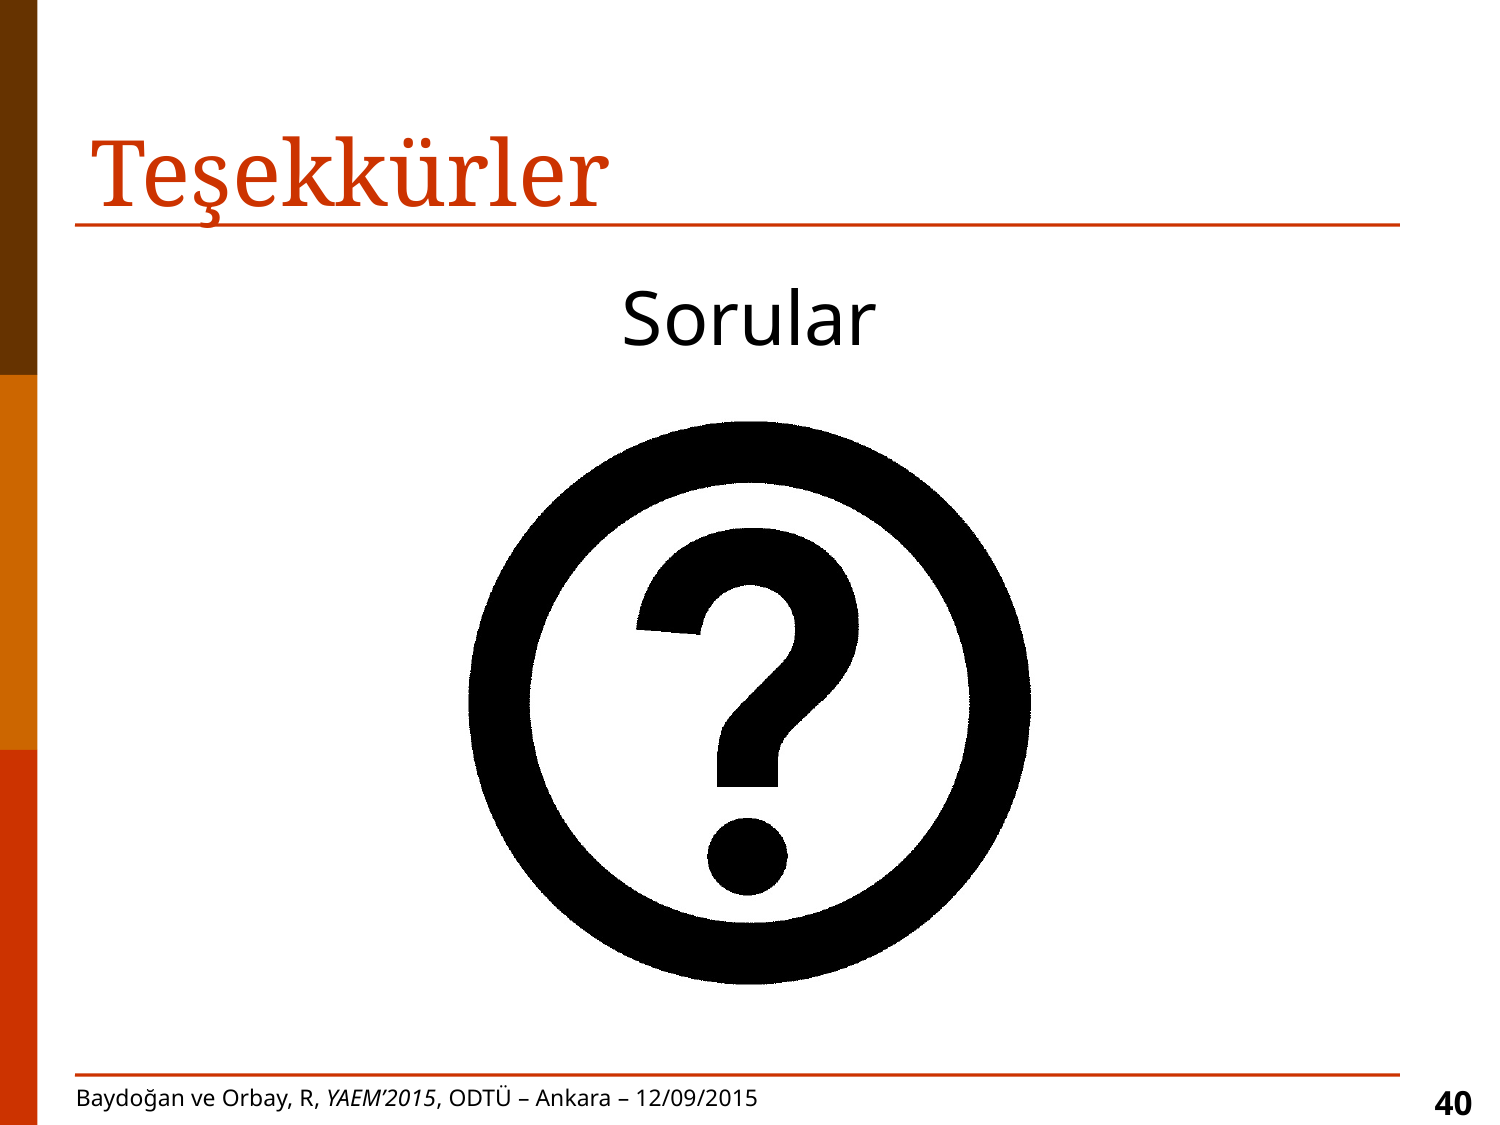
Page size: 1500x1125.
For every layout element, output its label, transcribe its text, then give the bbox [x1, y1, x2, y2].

title Teşekkürler [74, 45, 1426, 233]
list Sorular [74, 262, 1426, 1006]
picture [446, 405, 1054, 1006]
slide_number 40 [1137, 1074, 1488, 1125]
